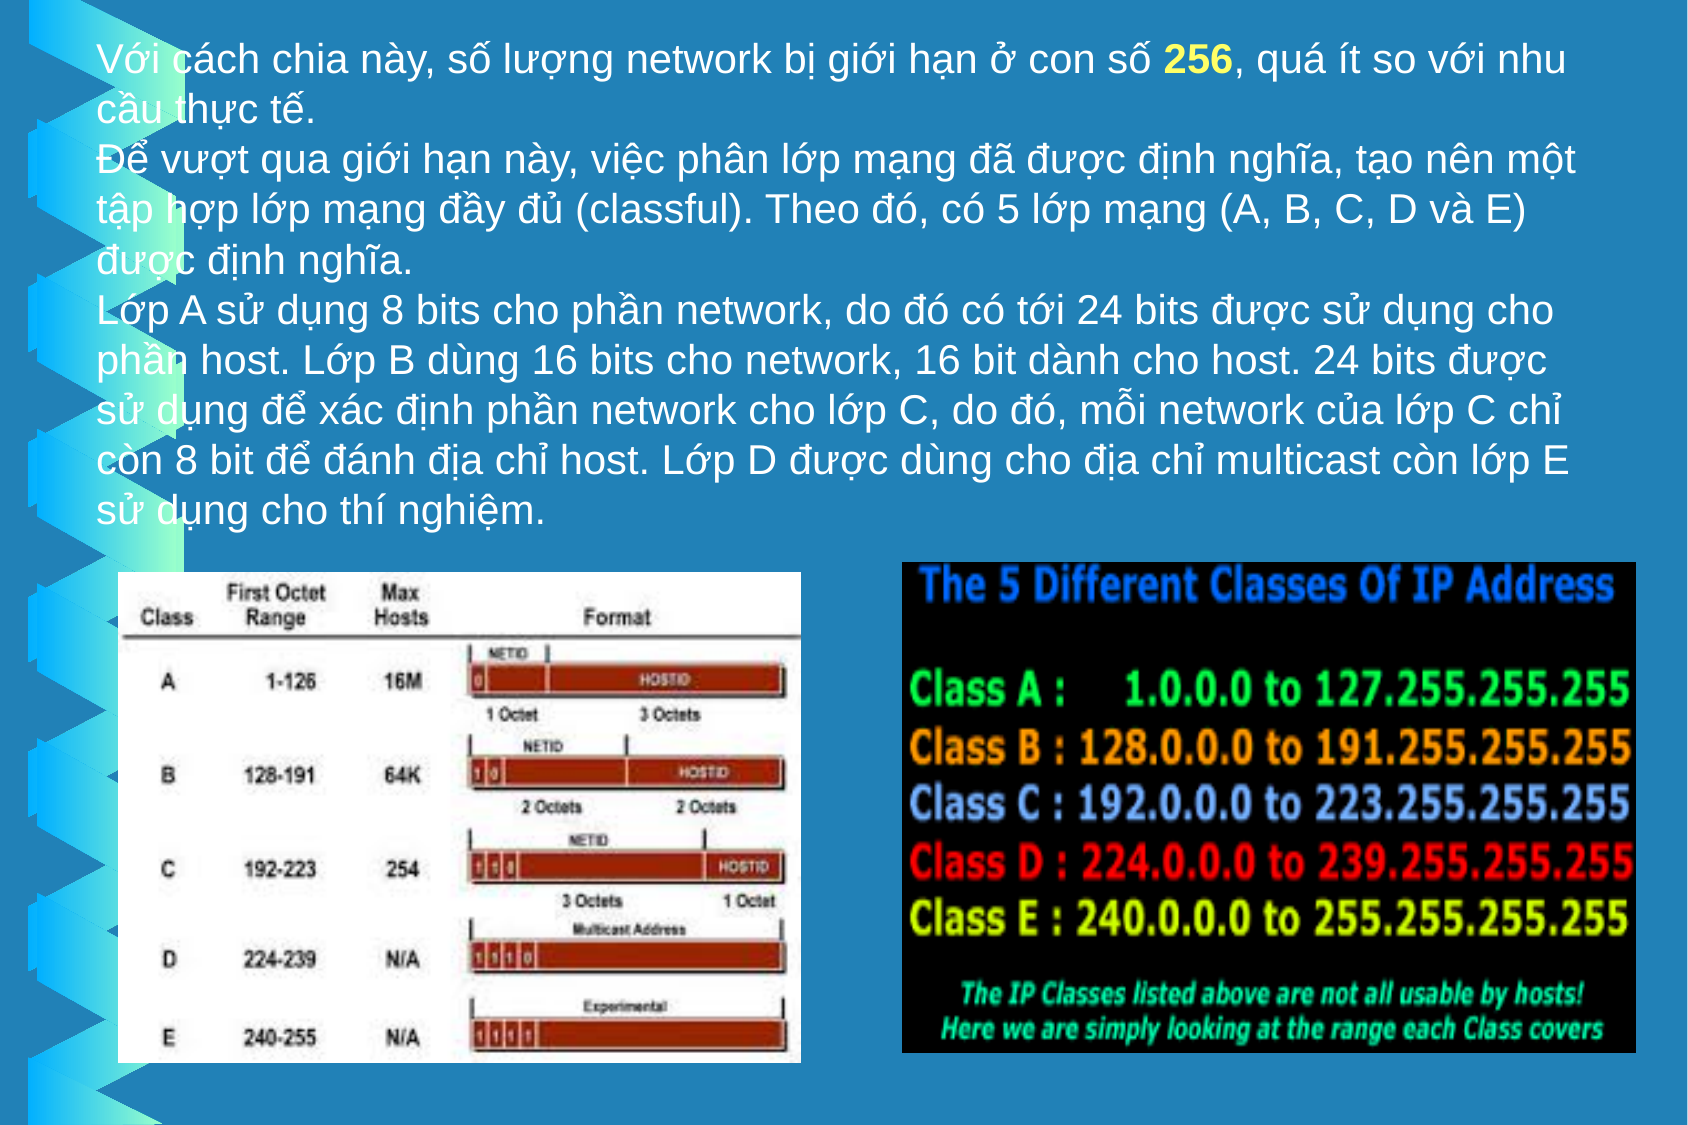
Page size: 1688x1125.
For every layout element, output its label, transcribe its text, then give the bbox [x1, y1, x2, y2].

text_box Với cách chia này, số lượng network bị giới hạn ở con số 256, quá ít so với nhu cầu thực tế. Để vượt qua giới hạn này, việc phân lớp mạng đã được định nghĩa, tạo nên một tập hợp lớp mạng đầy đủ (classful). Theo đó, có 5 lớp mạng (A, B, C, D và E) được định nghĩa. Lớp A sử dụng 8 bits cho phần network, do đó có tới 24 bits được sử dụng cho phần host. Lớp B dùng 16 bits cho network, 16 bit dành cho host. 24 bits được sử dụng để xác định phần network cho lớp C, do đó, mỗi network của lớp C chỉ còn 8 bit để đánh địa chỉ host. Lớp D được dùng cho địa chỉ multicast còn lớp E sử dụng cho thí nghiệm. [81, 24, 1613, 540]
picture [901, 562, 1636, 1053]
picture [118, 572, 801, 1063]
